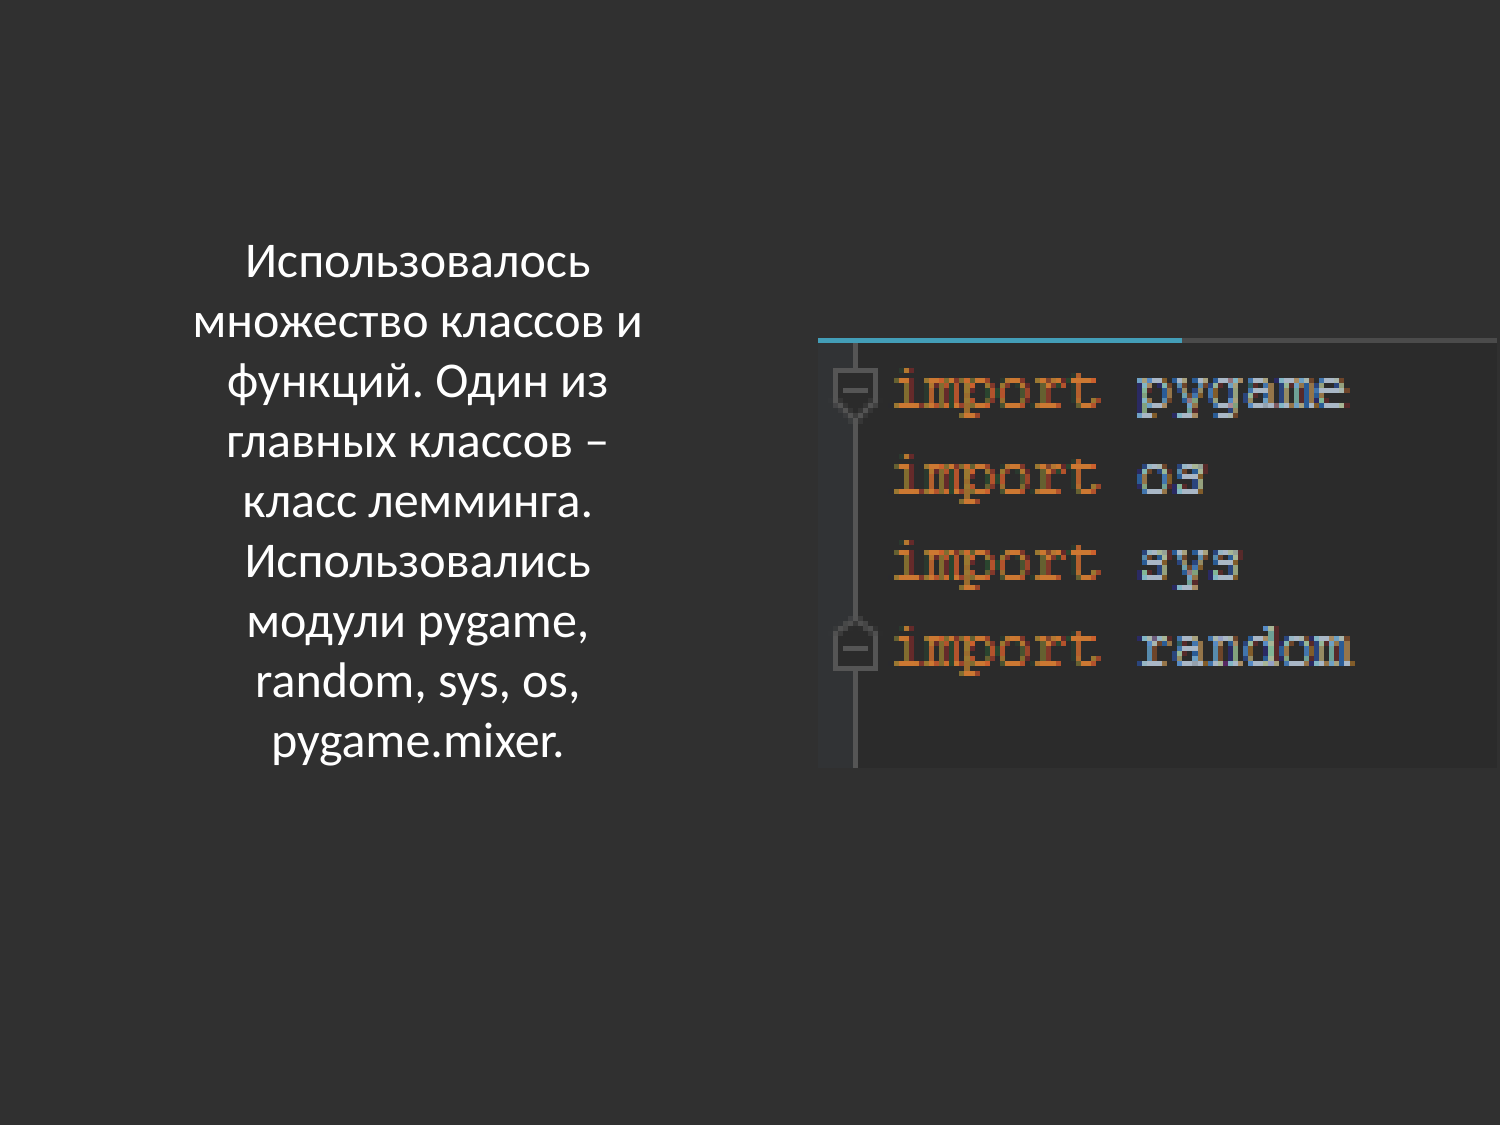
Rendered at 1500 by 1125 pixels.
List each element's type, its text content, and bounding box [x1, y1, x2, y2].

list Использовалось множество классов и функций. Один из главных классов – класс лемминга. Использовались модули pygame, random, sys, os, pygame.mixer. [171, 219, 665, 1125]
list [818, 337, 1497, 769]
